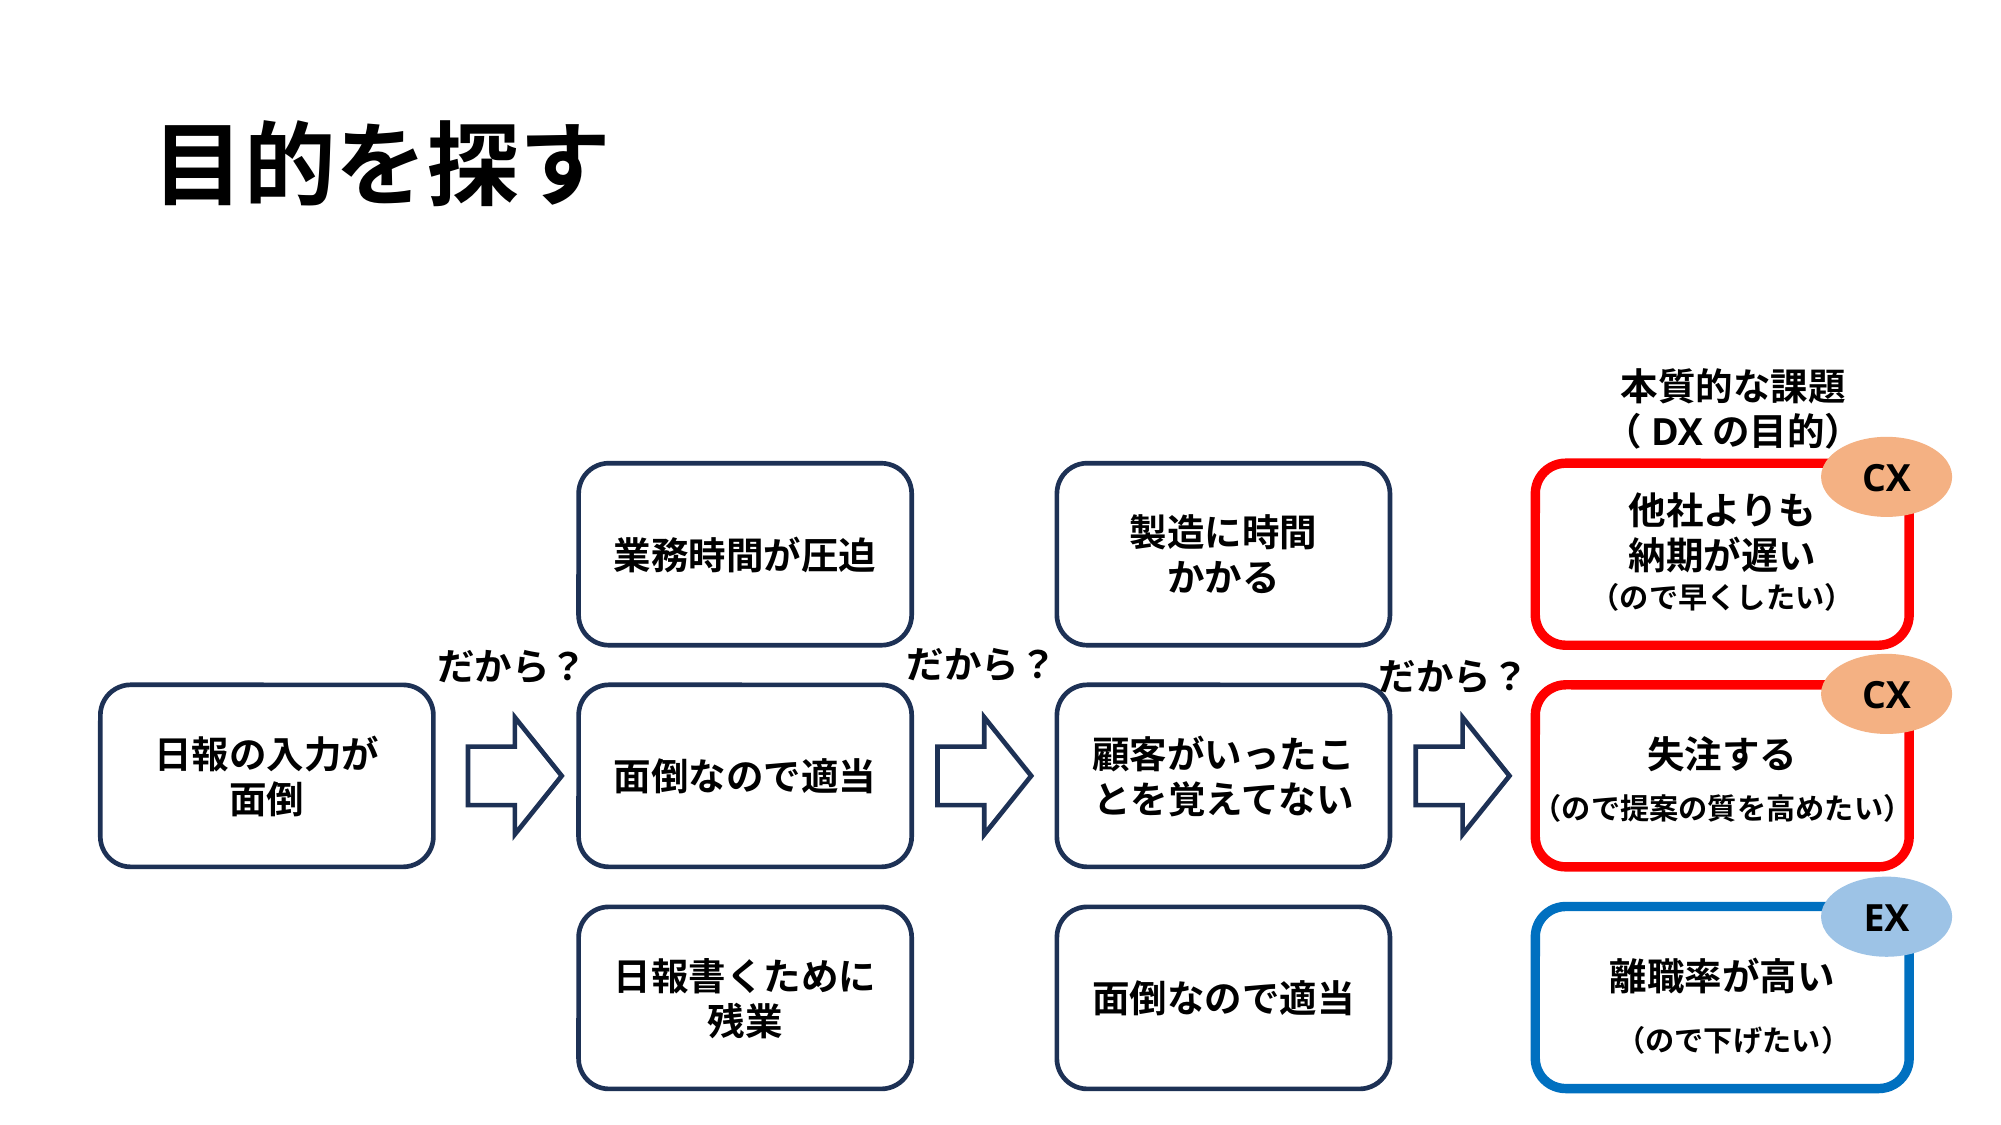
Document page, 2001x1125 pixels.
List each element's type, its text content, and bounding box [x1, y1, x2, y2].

title 目的を探す [137, 59, 1863, 278]
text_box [100, 355, 2000, 1089]
